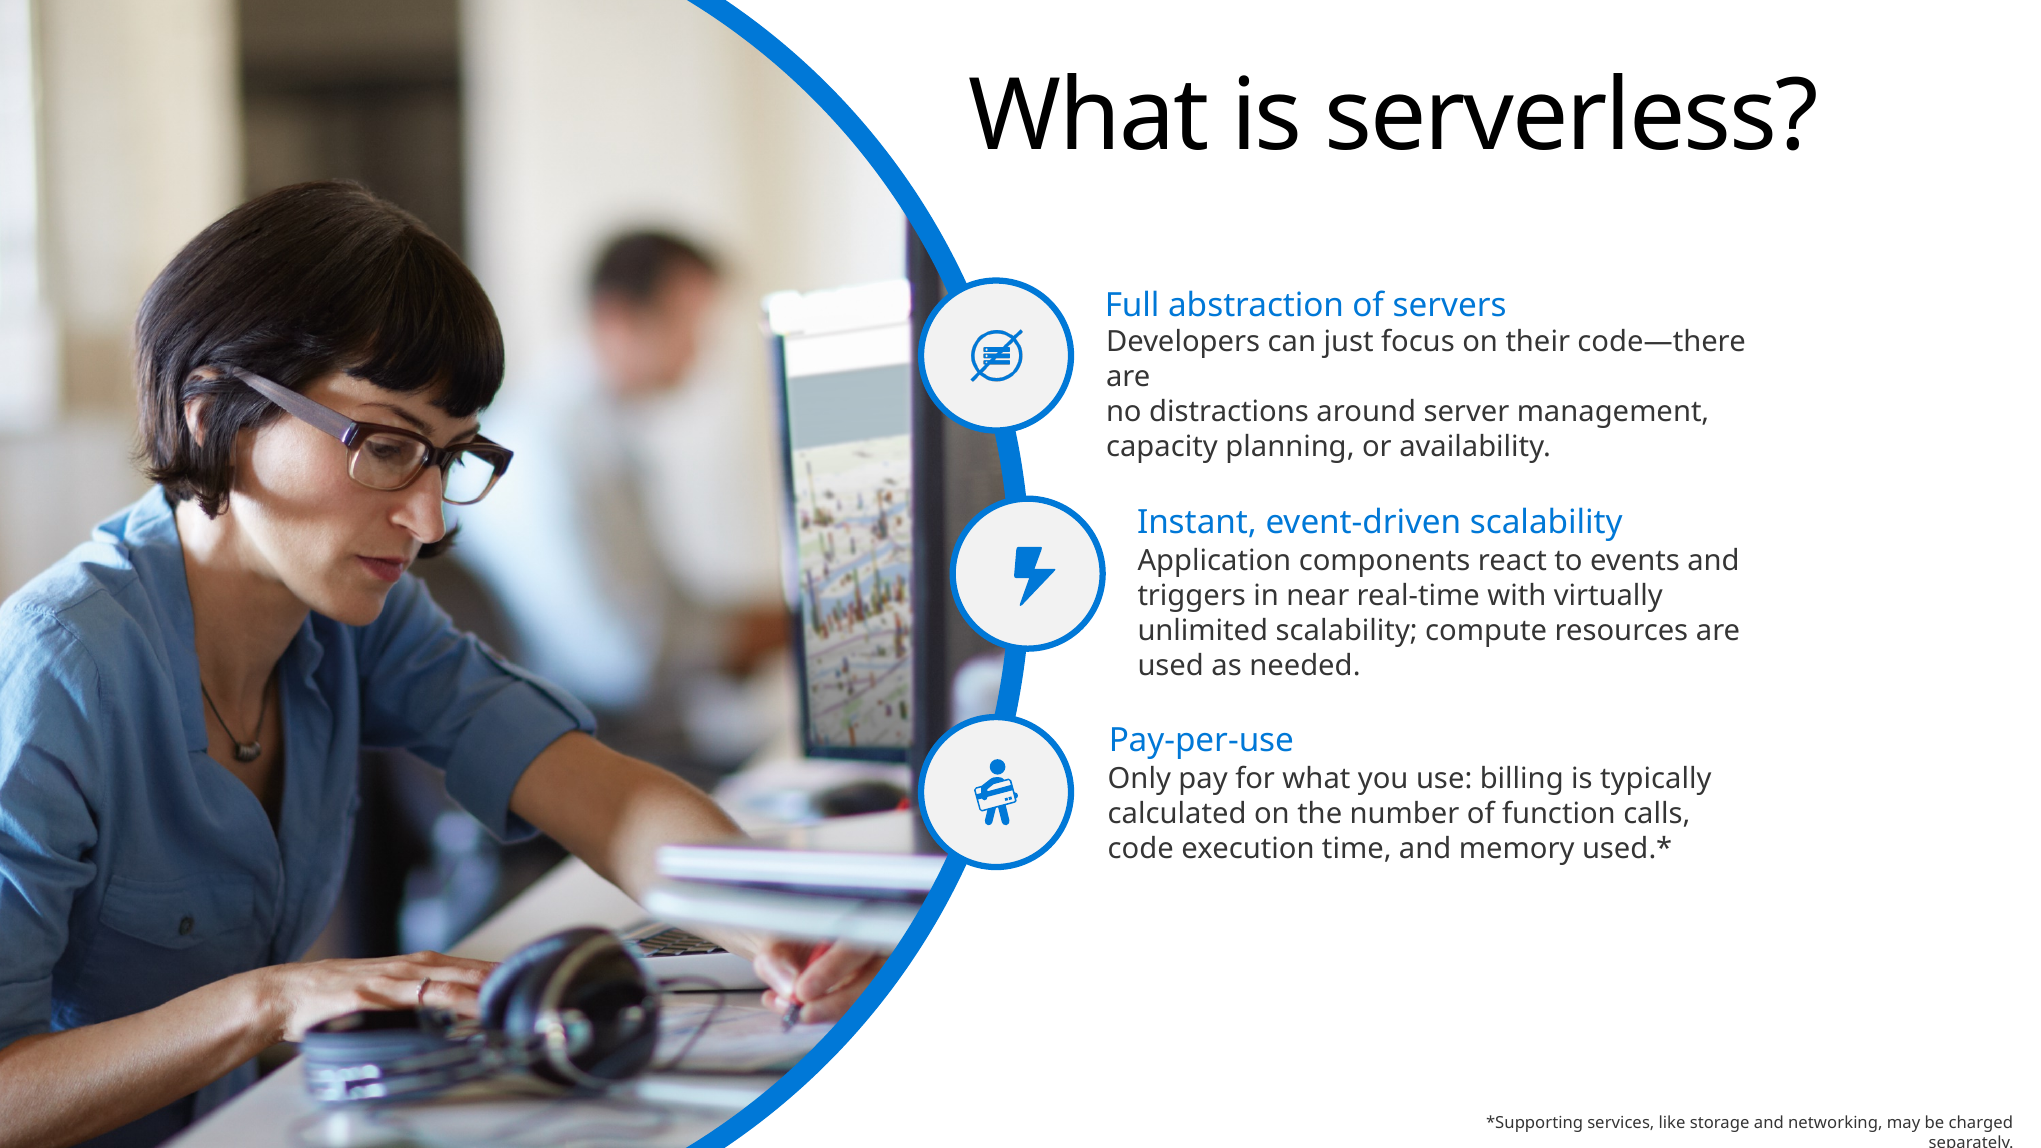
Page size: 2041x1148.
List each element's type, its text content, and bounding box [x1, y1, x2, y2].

picture [0, 0, 1021, 1148]
text_box *Supporting services, like storage and networking, may be charged separately. [1394, 1104, 2029, 1148]
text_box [920, 274, 1797, 439]
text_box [952, 492, 1791, 656]
title What is serverless? [1021, 48, 1996, 199]
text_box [920, 710, 1799, 876]
